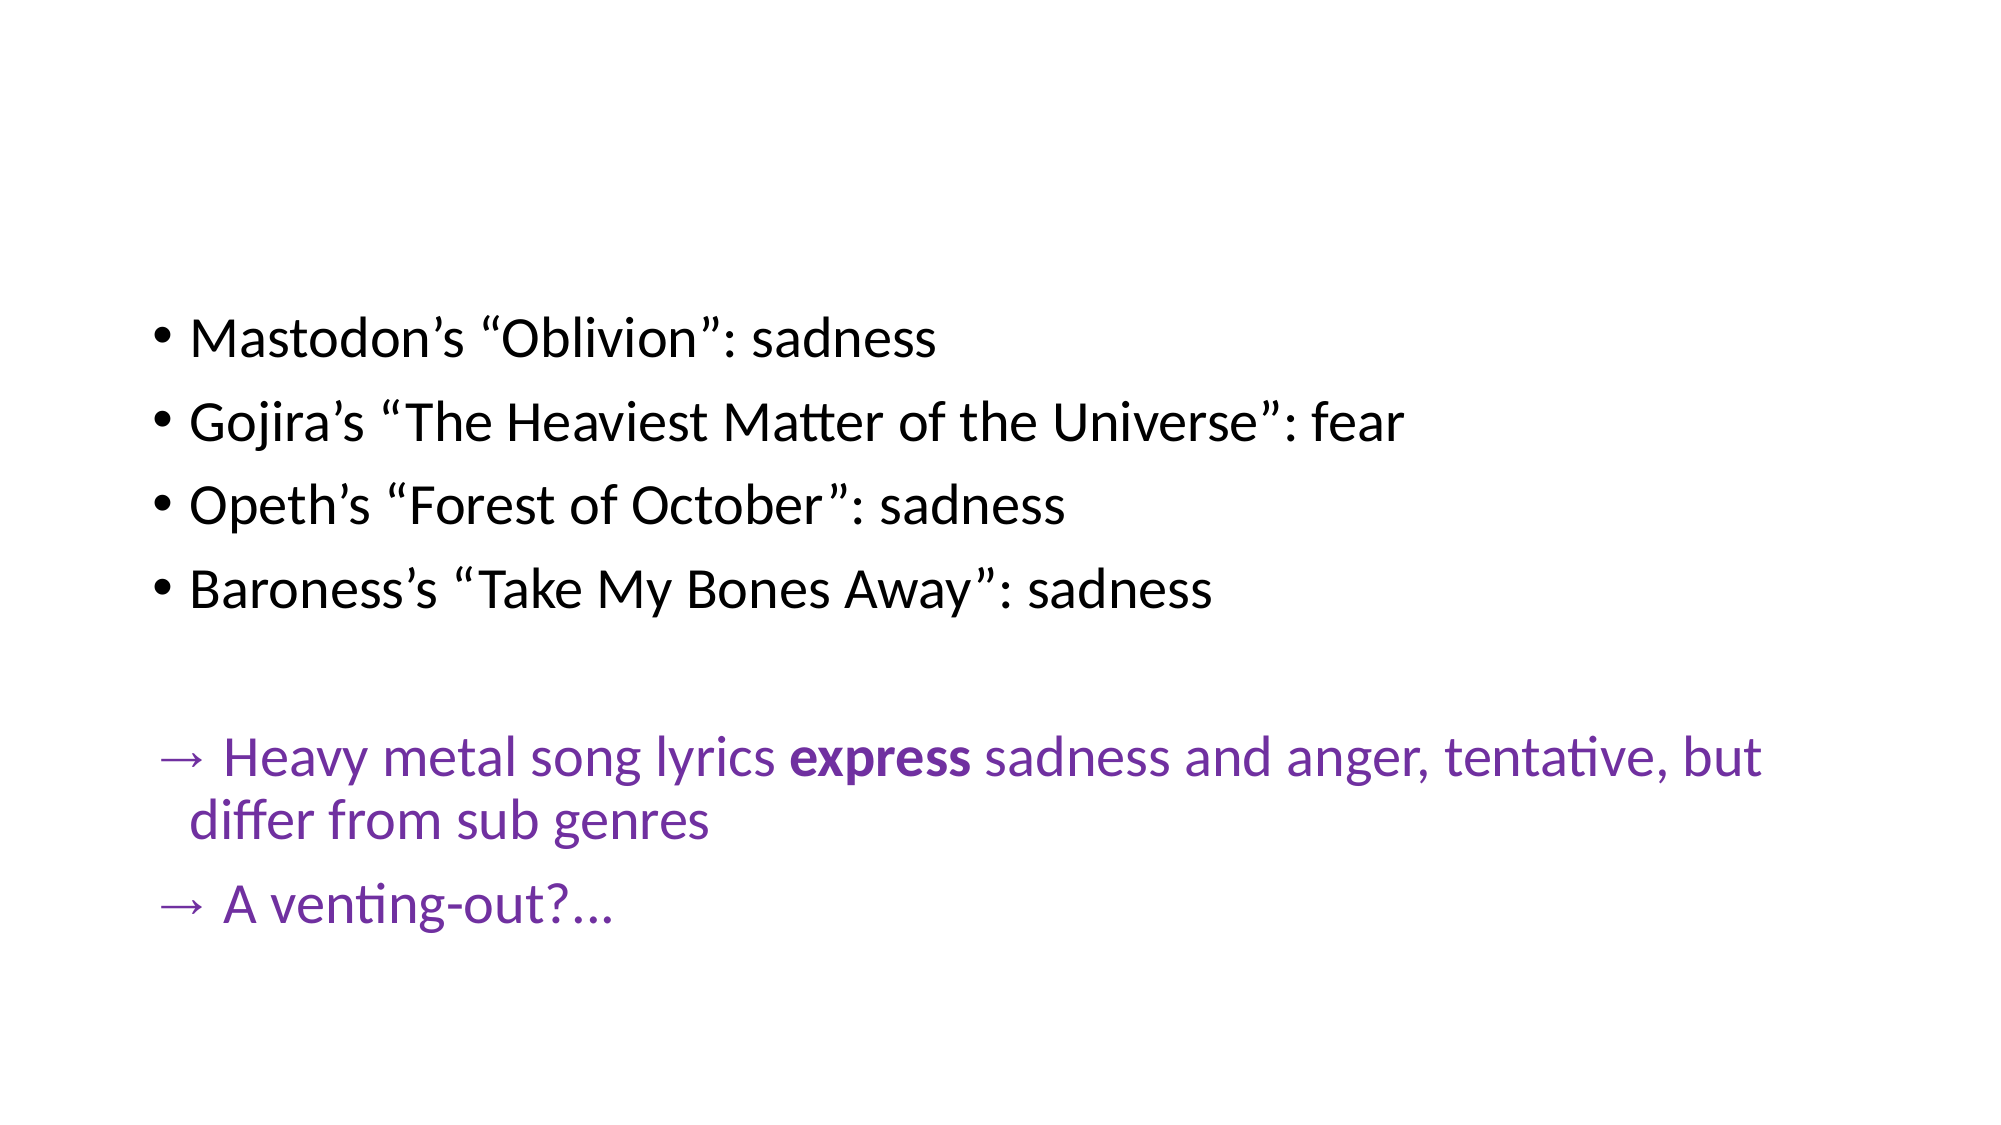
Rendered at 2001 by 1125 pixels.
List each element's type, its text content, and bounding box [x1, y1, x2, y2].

list Mastodon’s “Oblivion”: sadness Gojira’s “The Heaviest Matter of the Universe”: fear Opeth’s “Forest of October”: sadness Baroness’s “Take My Bones Away”: sadness Heavy metal song lyrics express sadness and anger, tentative, but differ from sub genres A venting-out?... [137, 299, 1863, 1014]
